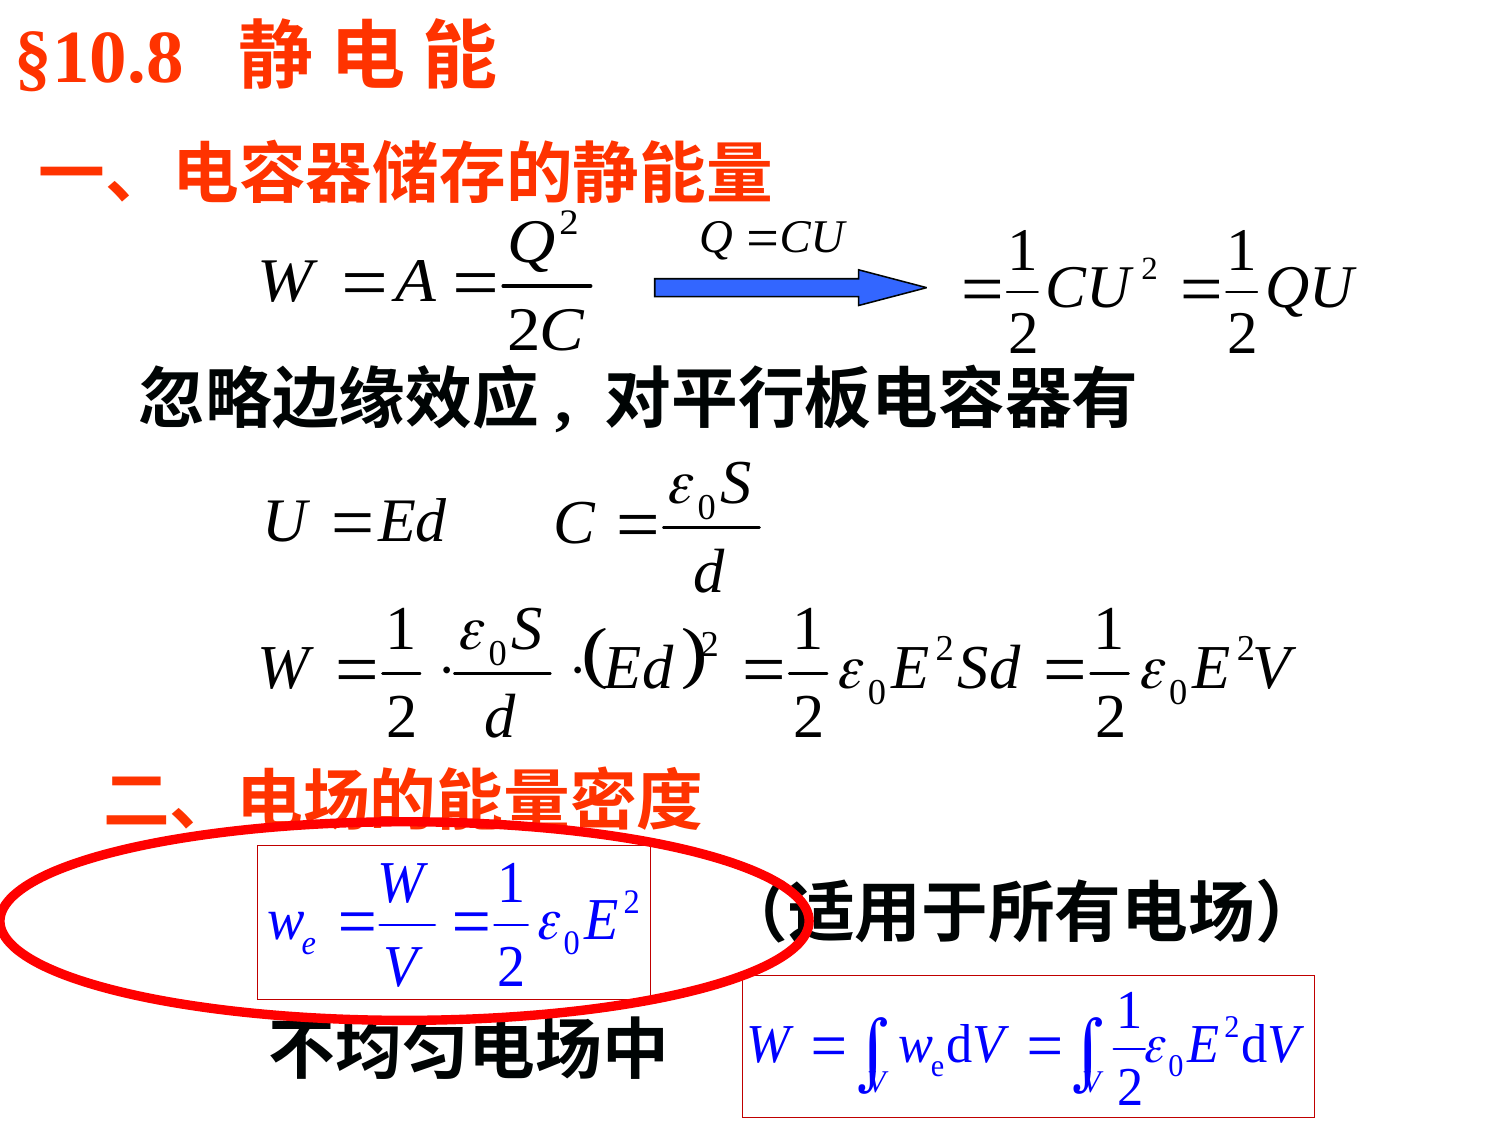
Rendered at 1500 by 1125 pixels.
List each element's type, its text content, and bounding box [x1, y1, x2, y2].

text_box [546, 444, 771, 589]
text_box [742, 975, 1315, 1118]
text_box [264, 491, 457, 549]
text_box （适用于所有电场） [736, 862, 1338, 957]
text_box 不均匀电场中 [253, 999, 737, 1095]
text_box 二、电场的能量密度 [88, 750, 836, 846]
text_box §10.8 静 电 能 [0, 0, 583, 105]
text_box 一、电容器储存的静能量 [24, 123, 916, 219]
text_box [654, 269, 927, 306]
text_box [0, 820, 811, 1022]
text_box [697, 215, 854, 268]
text_box 忽略边缘效应, 对平行板电容器有 [124, 348, 1282, 443]
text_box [253, 589, 1311, 752]
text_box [257, 845, 651, 1000]
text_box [253, 192, 605, 364]
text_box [954, 218, 1365, 359]
